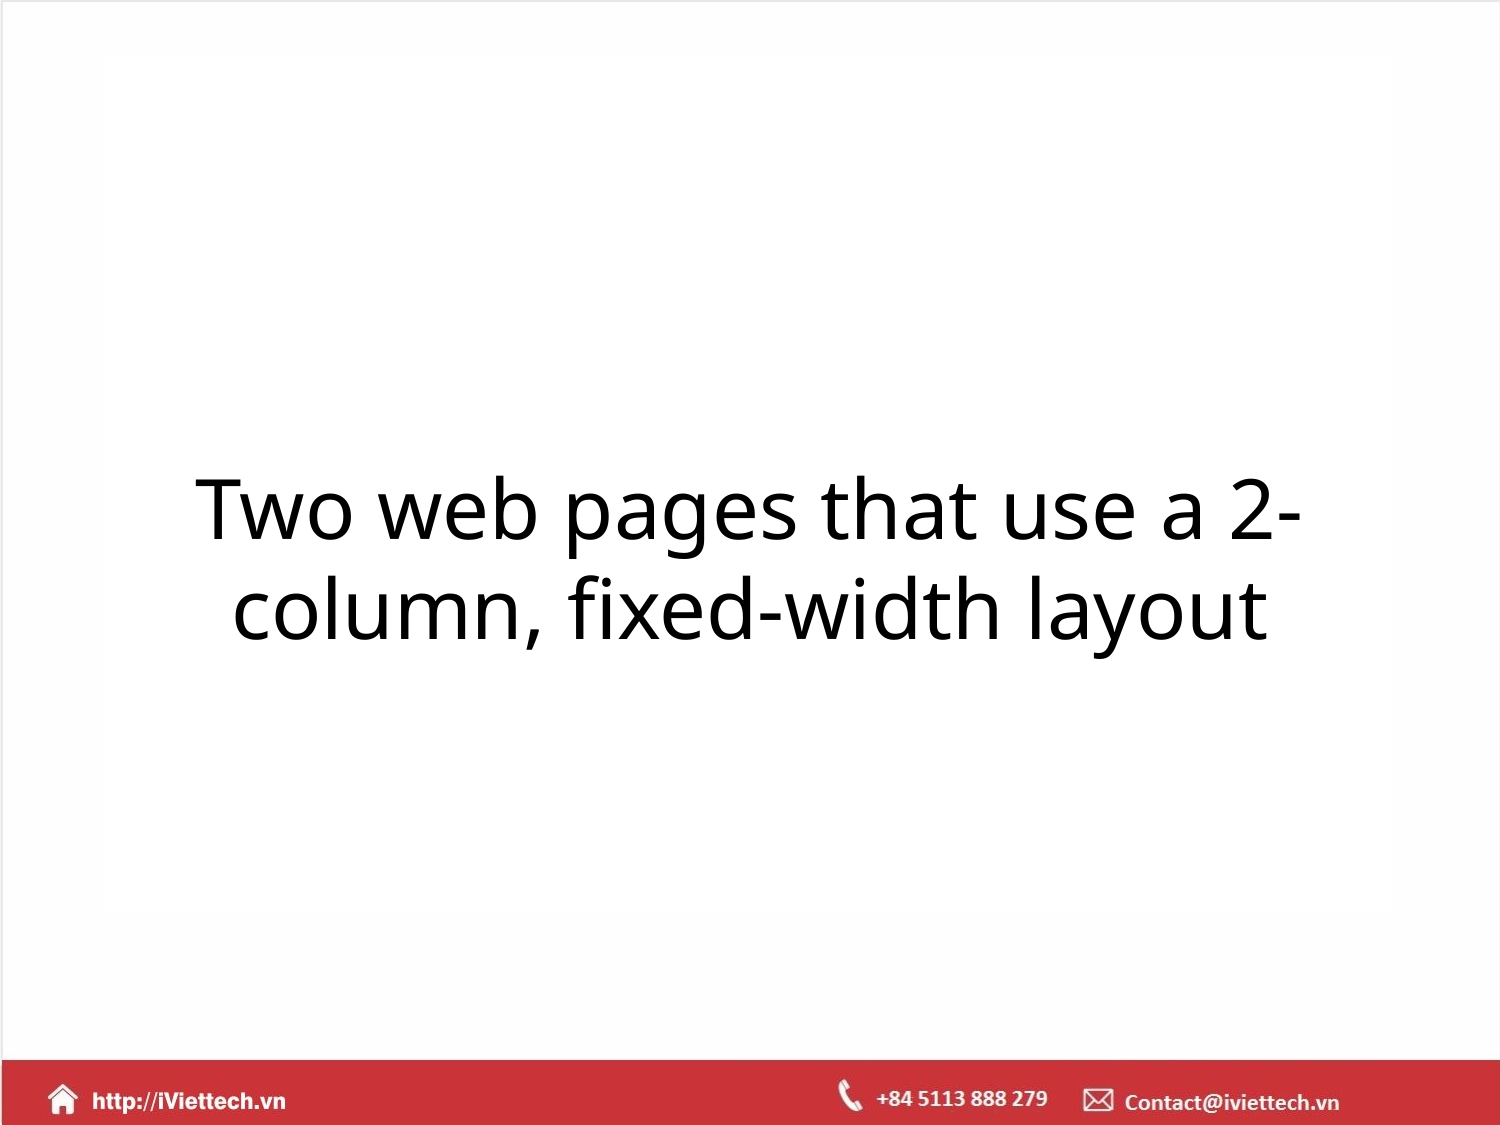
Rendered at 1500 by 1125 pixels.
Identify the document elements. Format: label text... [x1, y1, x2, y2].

picture [0, 0, 1500, 1125]
title Two web pages that use a 2-column, fixed-width layout [74, 462, 1426, 651]
